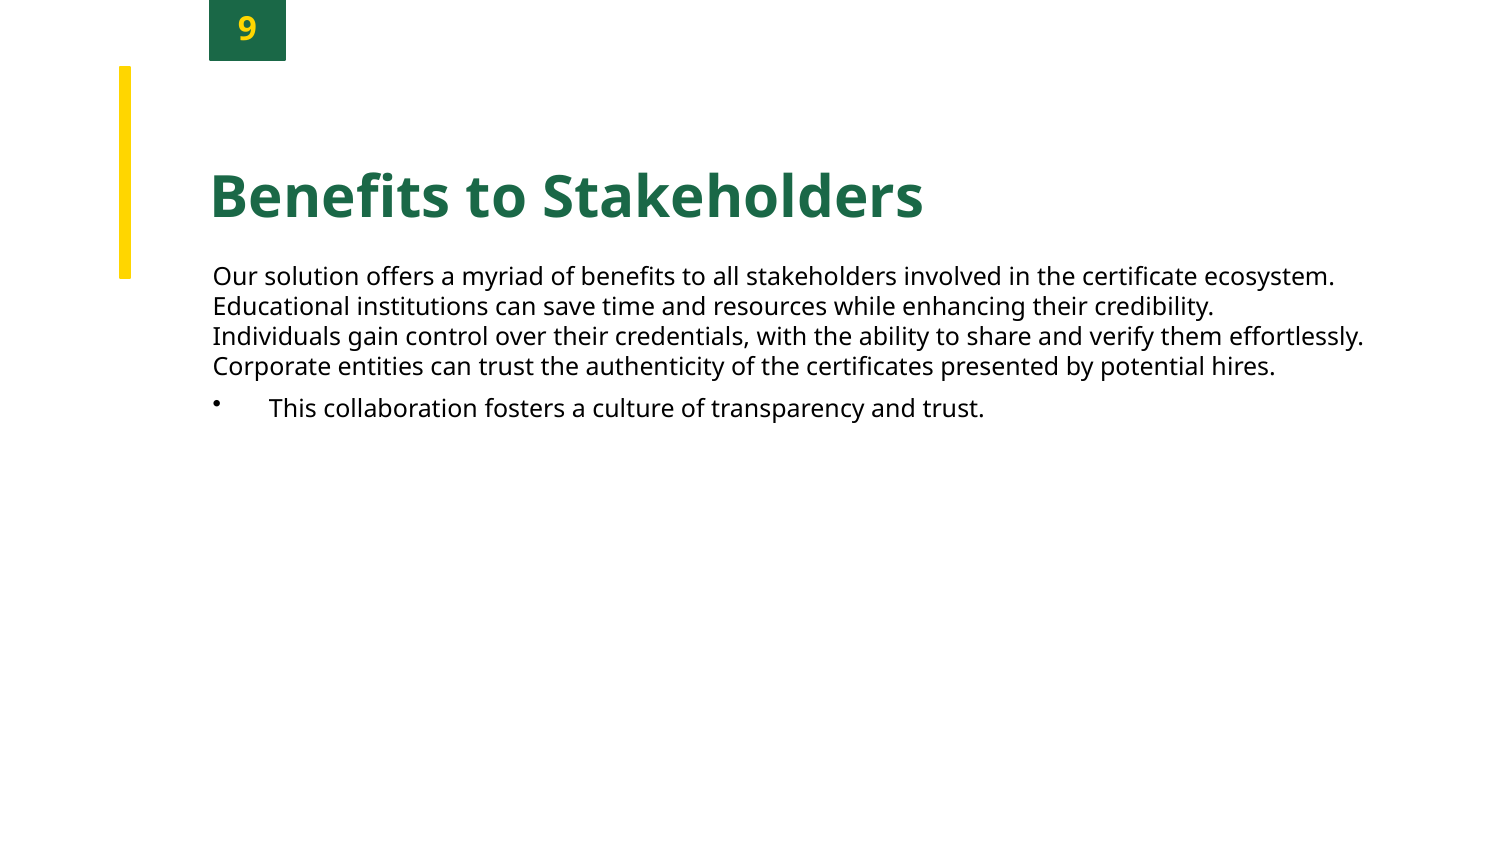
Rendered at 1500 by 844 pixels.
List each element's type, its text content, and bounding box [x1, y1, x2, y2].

text_box Our solution offers a myriad of benefits to all stakeholders involved in the certificate ecosystem. Educational institutions can save time and resources while enhancing their credibility. Individuals gain control over their credentials, with the ability to share and verify them effortlessly. Corporate entities can trust the authenticity of the certificates presented by potential hires. This collaboration fosters a culture of transparency and trust. [197, 253, 1398, 802]
text_box Benefits to Stakeholders [194, 151, 1395, 237]
text_box 9 [209, 0, 285, 60]
text_box [119, 67, 131, 279]
